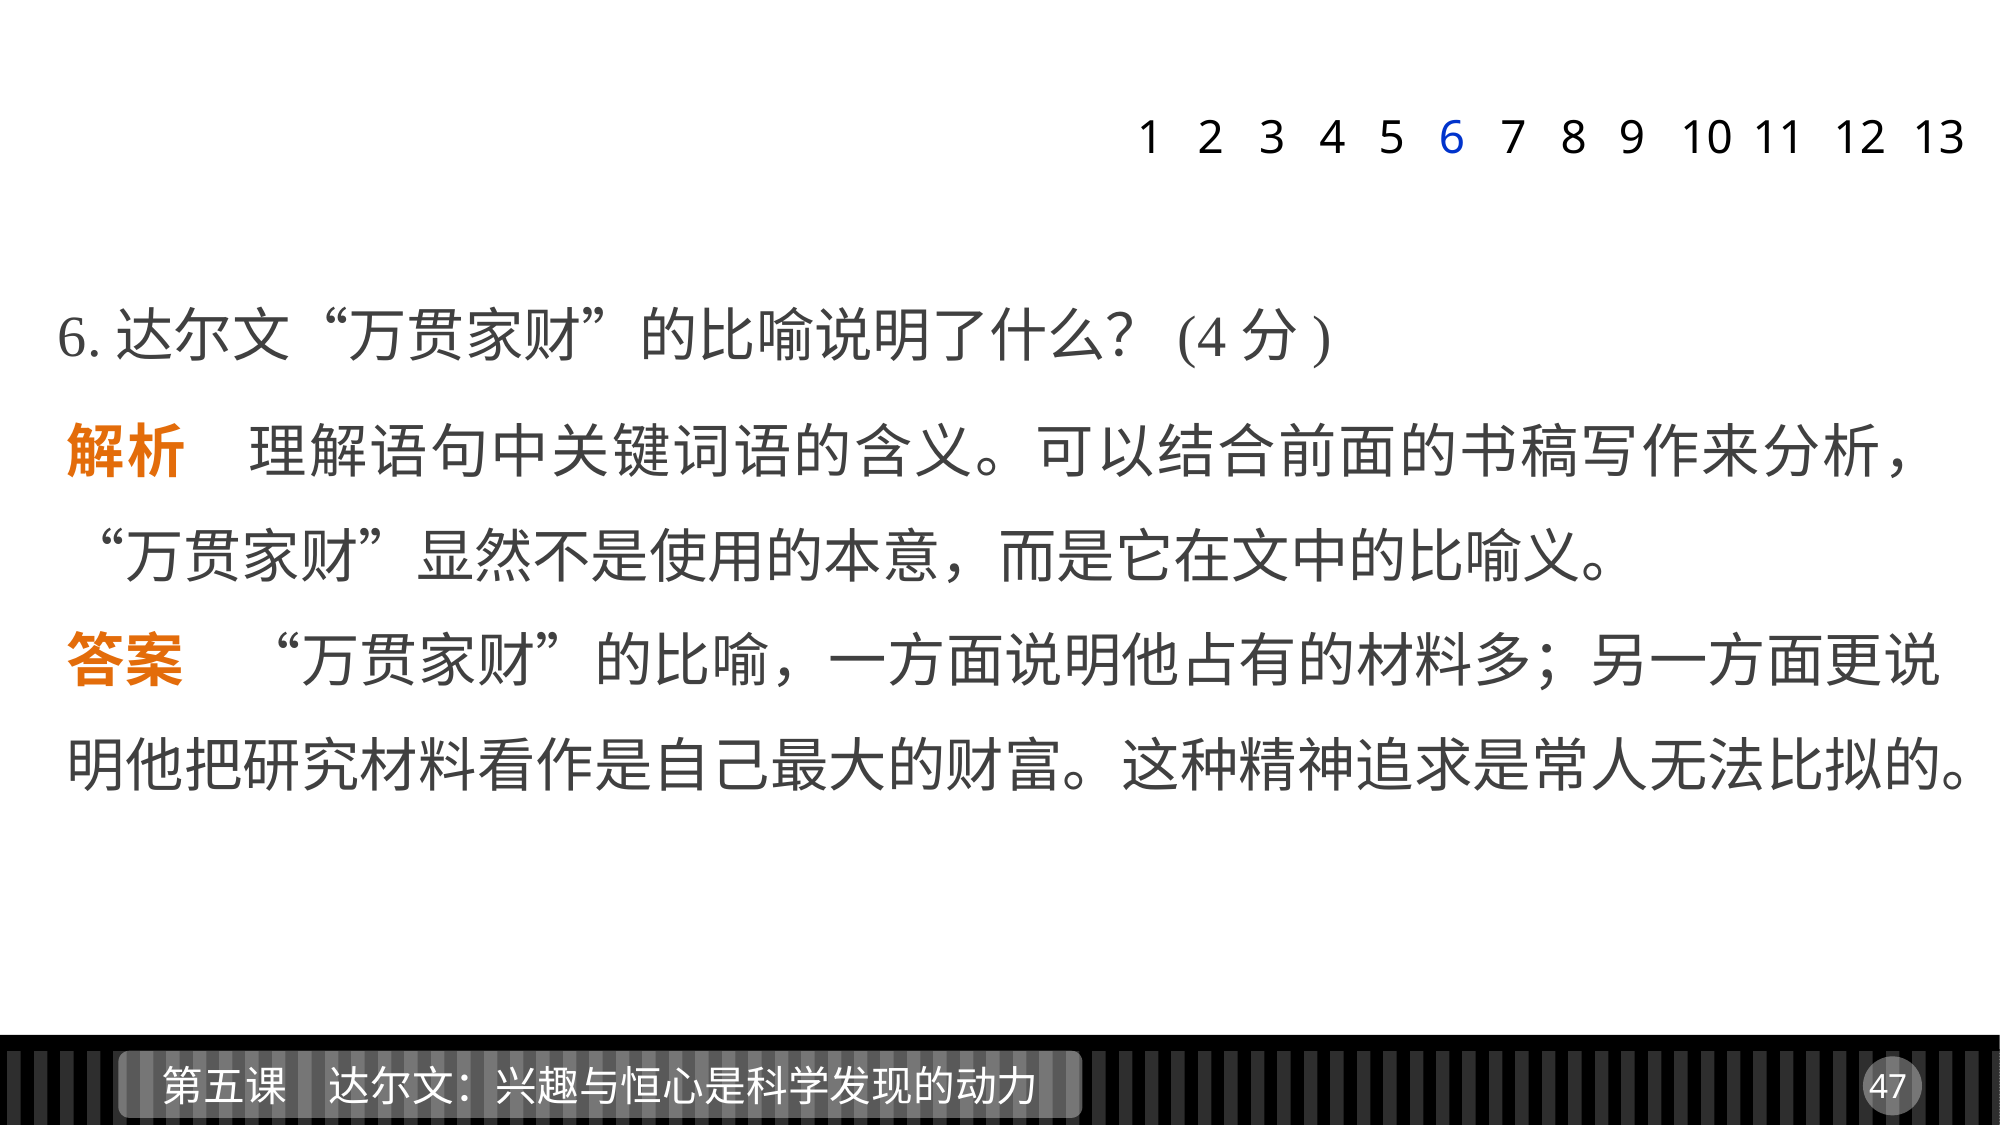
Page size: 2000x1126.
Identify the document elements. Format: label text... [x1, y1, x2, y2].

text_box 11 [1730, 102, 1811, 169]
text_box 10 [1658, 102, 1730, 169]
text_box 4 [1300, 102, 1357, 169]
text_box 6 [1419, 102, 1477, 169]
text_box 3 [1239, 102, 1297, 169]
text_box 9 [1599, 102, 1657, 169]
text_box 13 [1890, 102, 1977, 169]
text_box 12 [1811, 102, 1890, 169]
text_box 7 [1481, 102, 1538, 169]
text_box 1 [1117, 102, 1175, 169]
text_box 5 [1359, 102, 1416, 169]
text_box 解析 理解语句中关键词语的含义。可以结合前面的书稿写作来分析，“万贯家财”显然不是使用的本意，而是它在文中的比喻义。 答案 “万贯家财”的比喻，一方面说明他占有的材料多；另一方面更说明他把研究材料看作是自己最大的财富。这种精神追求是常人无法比拟的。 [52, 371, 1957, 806]
text_box 6.达尔文“万贯家财”的比喻说明了什么？(4分) [43, 255, 1948, 376]
text_box 2 [1178, 102, 1235, 169]
text_box 8 [1541, 102, 1599, 169]
